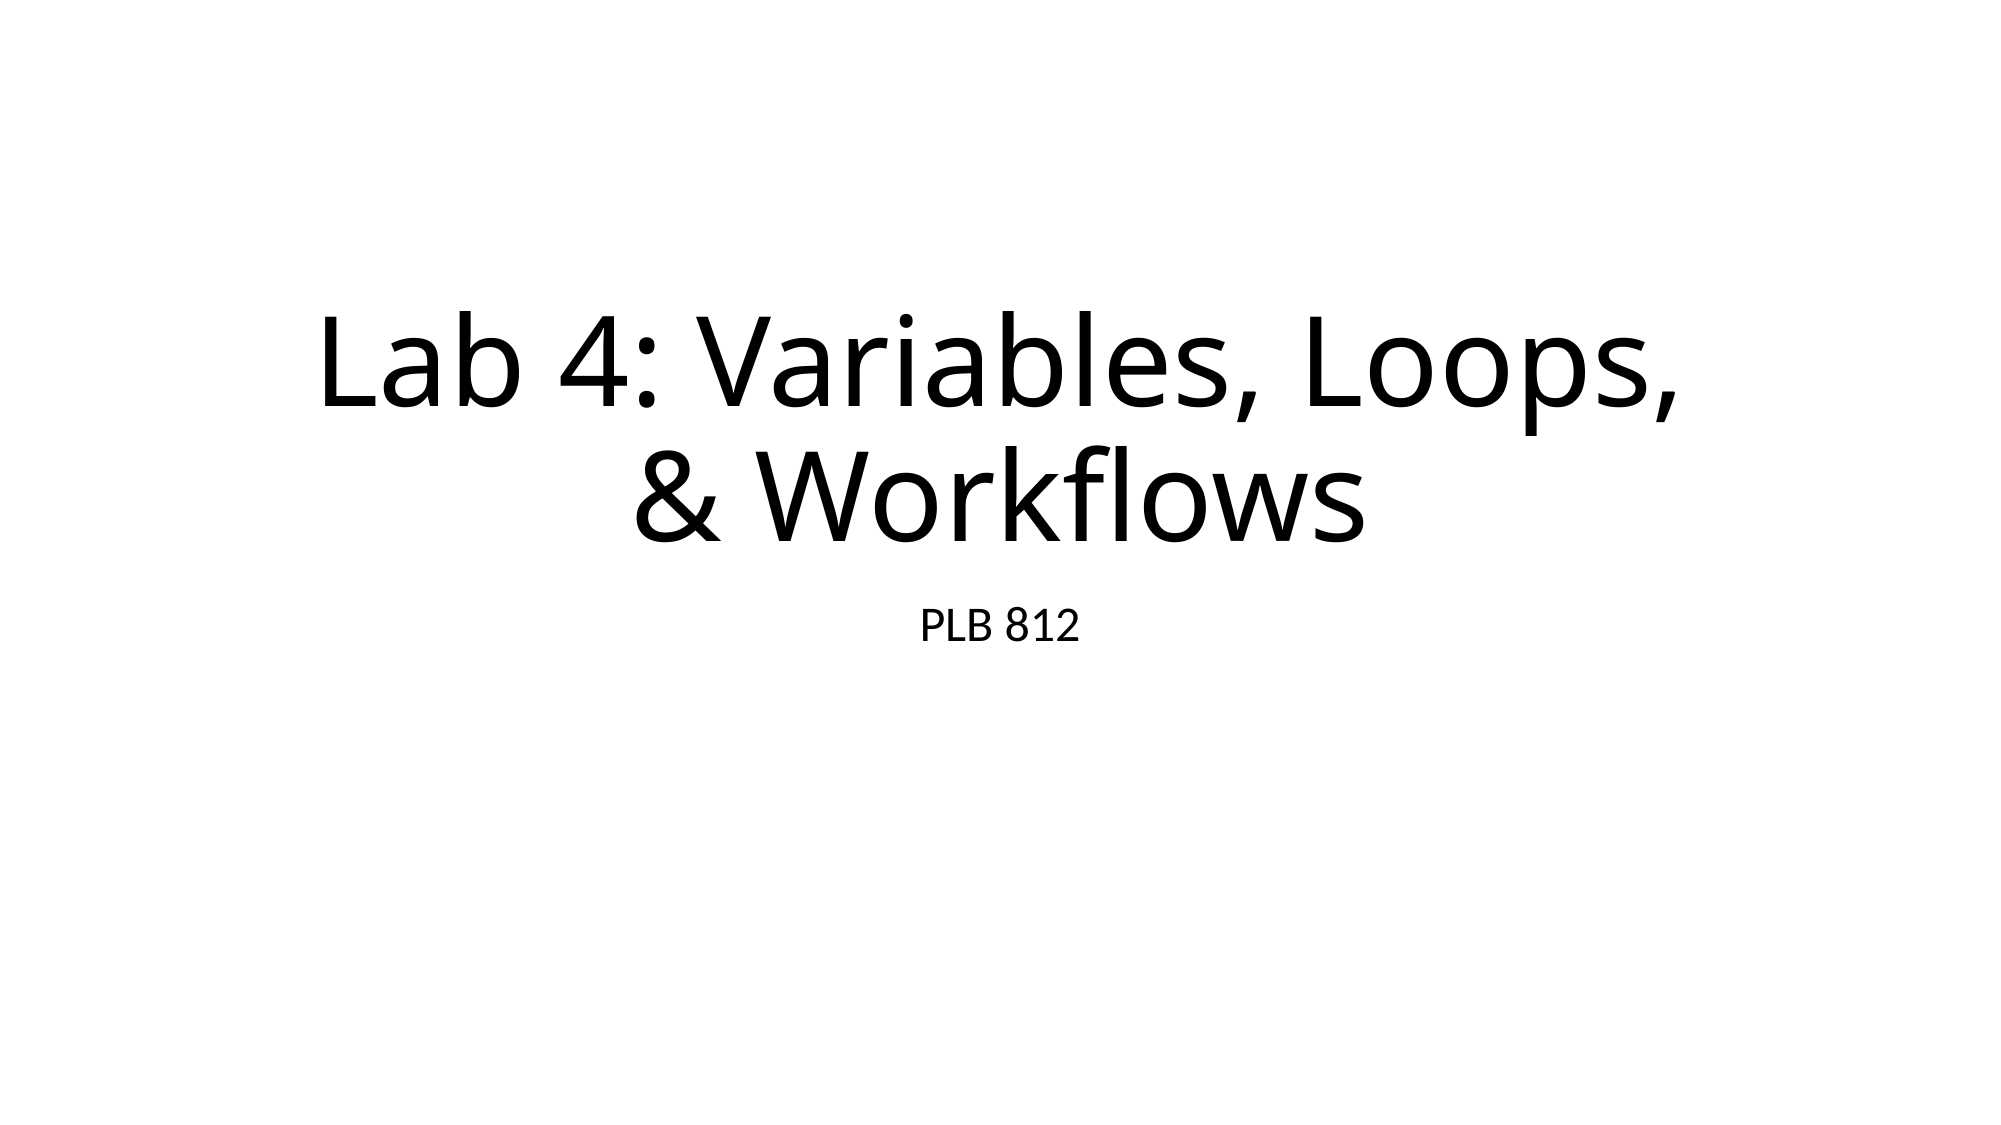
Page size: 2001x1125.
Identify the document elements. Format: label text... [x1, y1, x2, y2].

title Lab 4: Variables, Loops, & Workflows [249, 184, 1750, 576]
subtitle PLB 812 [249, 590, 1750, 863]
